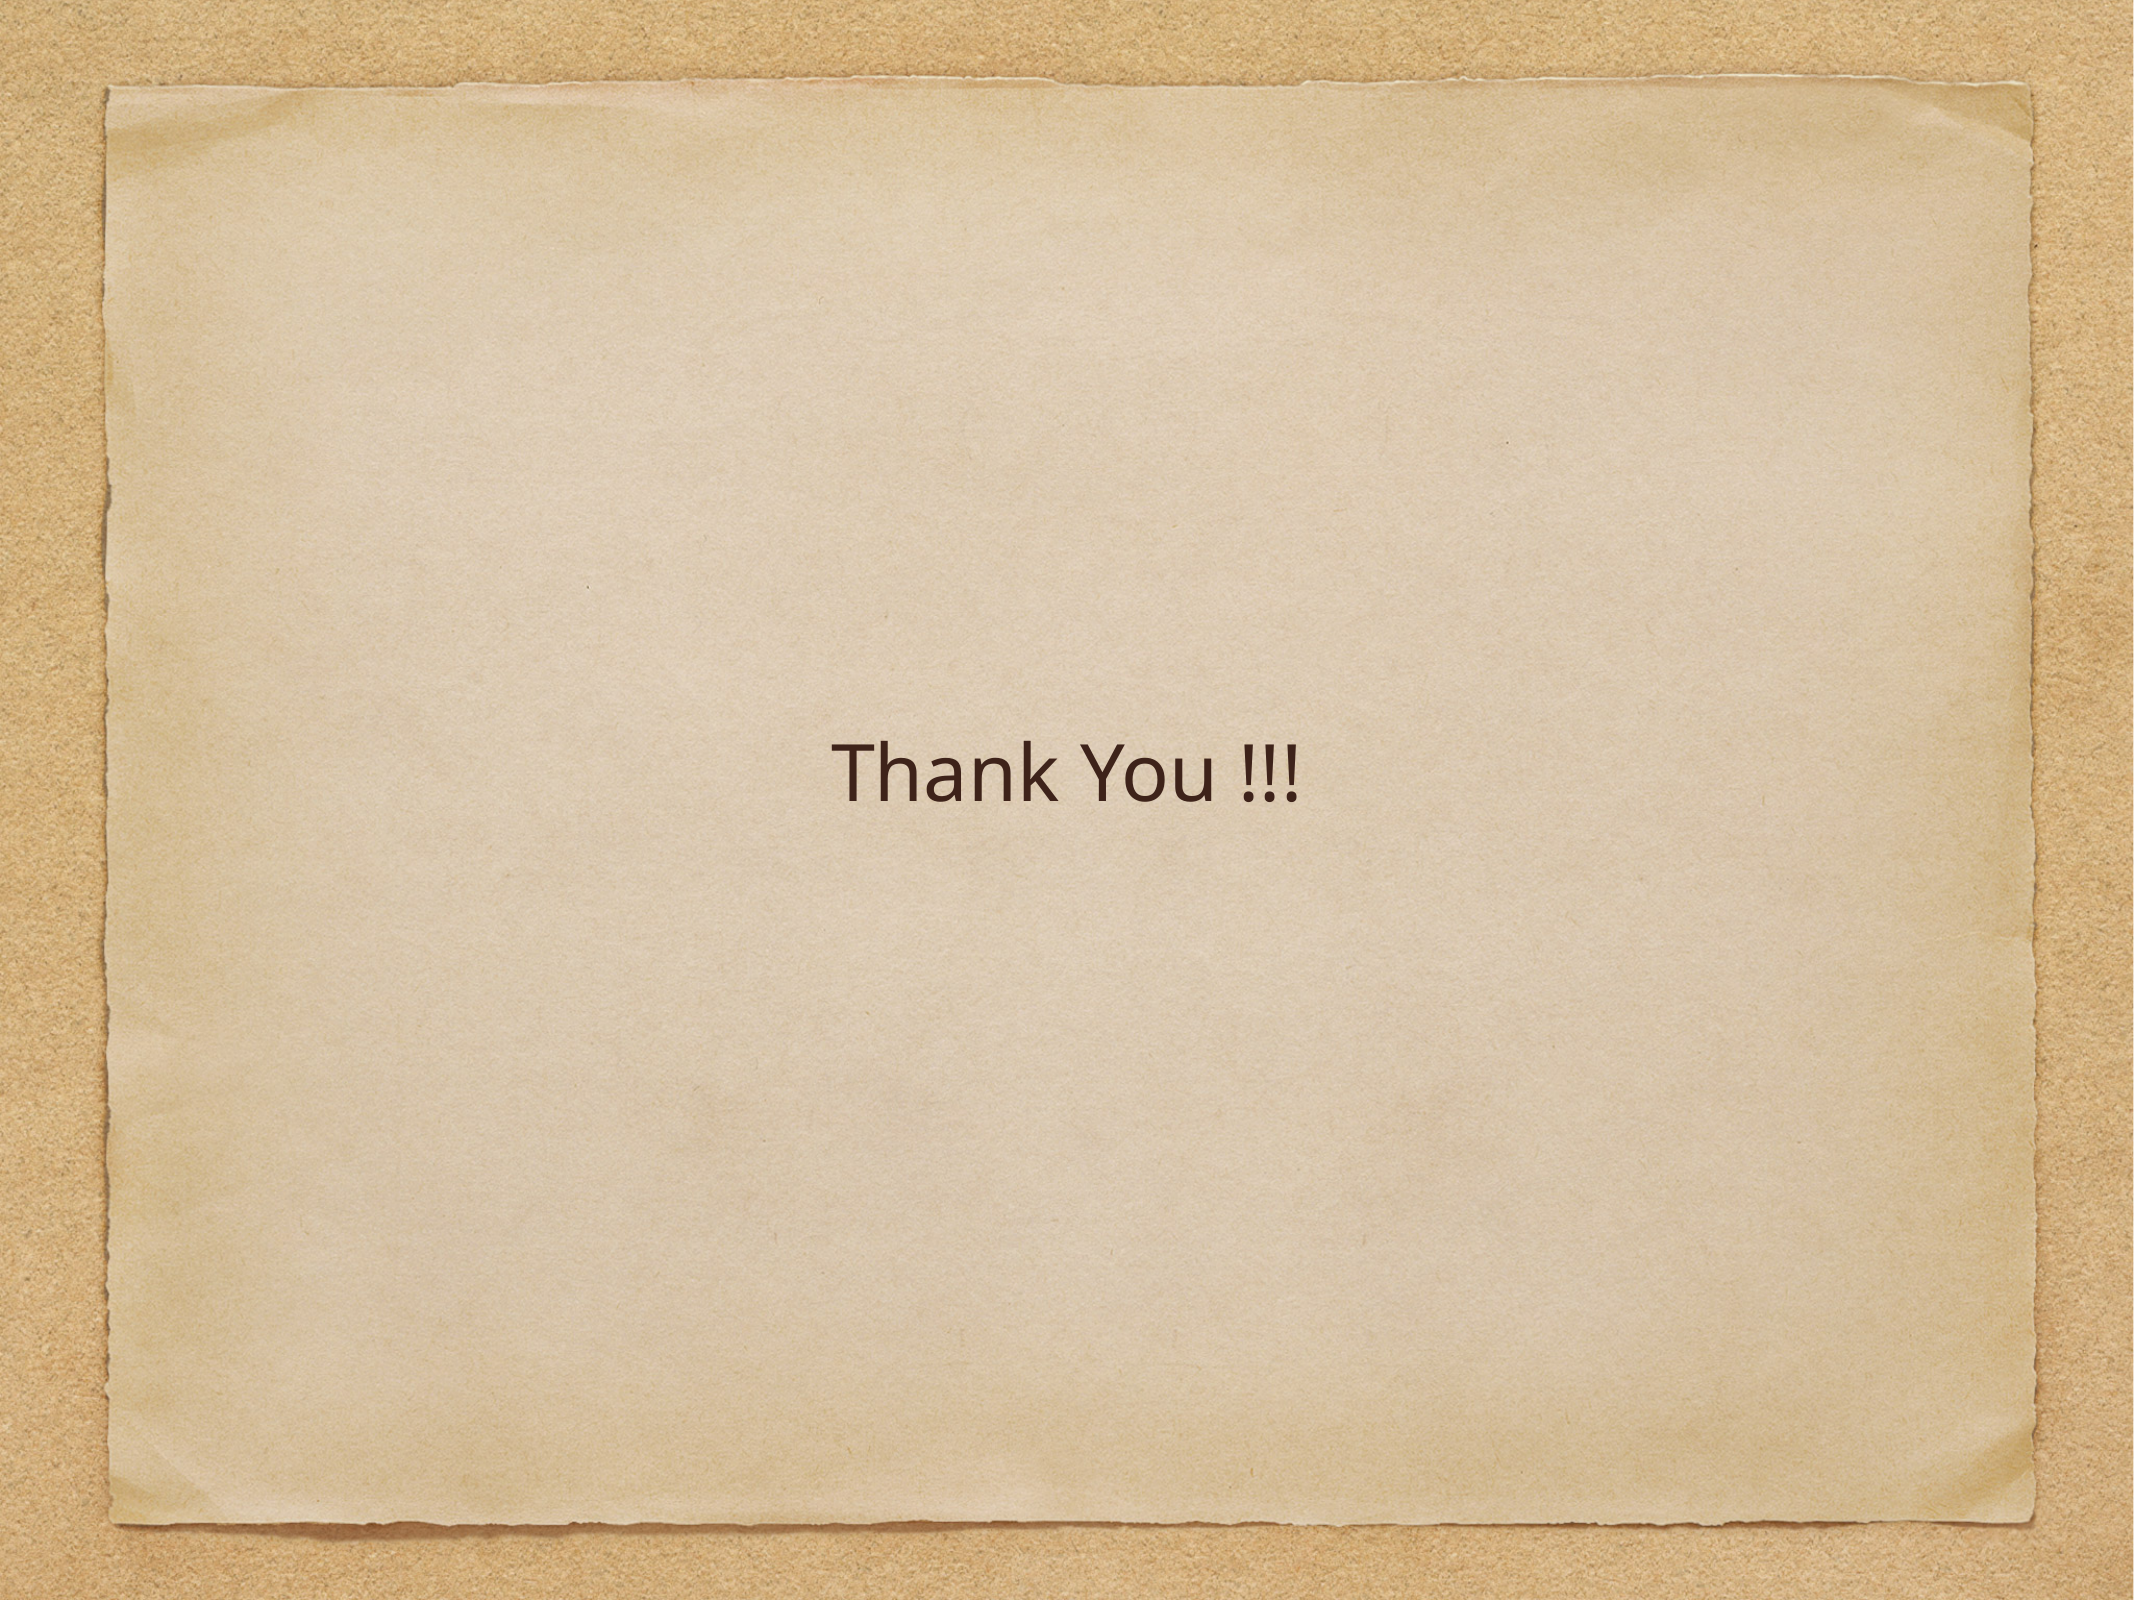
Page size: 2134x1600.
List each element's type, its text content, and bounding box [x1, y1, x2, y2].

picture [0, 0, 2134, 1600]
text_box Thank You !!! [208, 722, 1925, 818]
